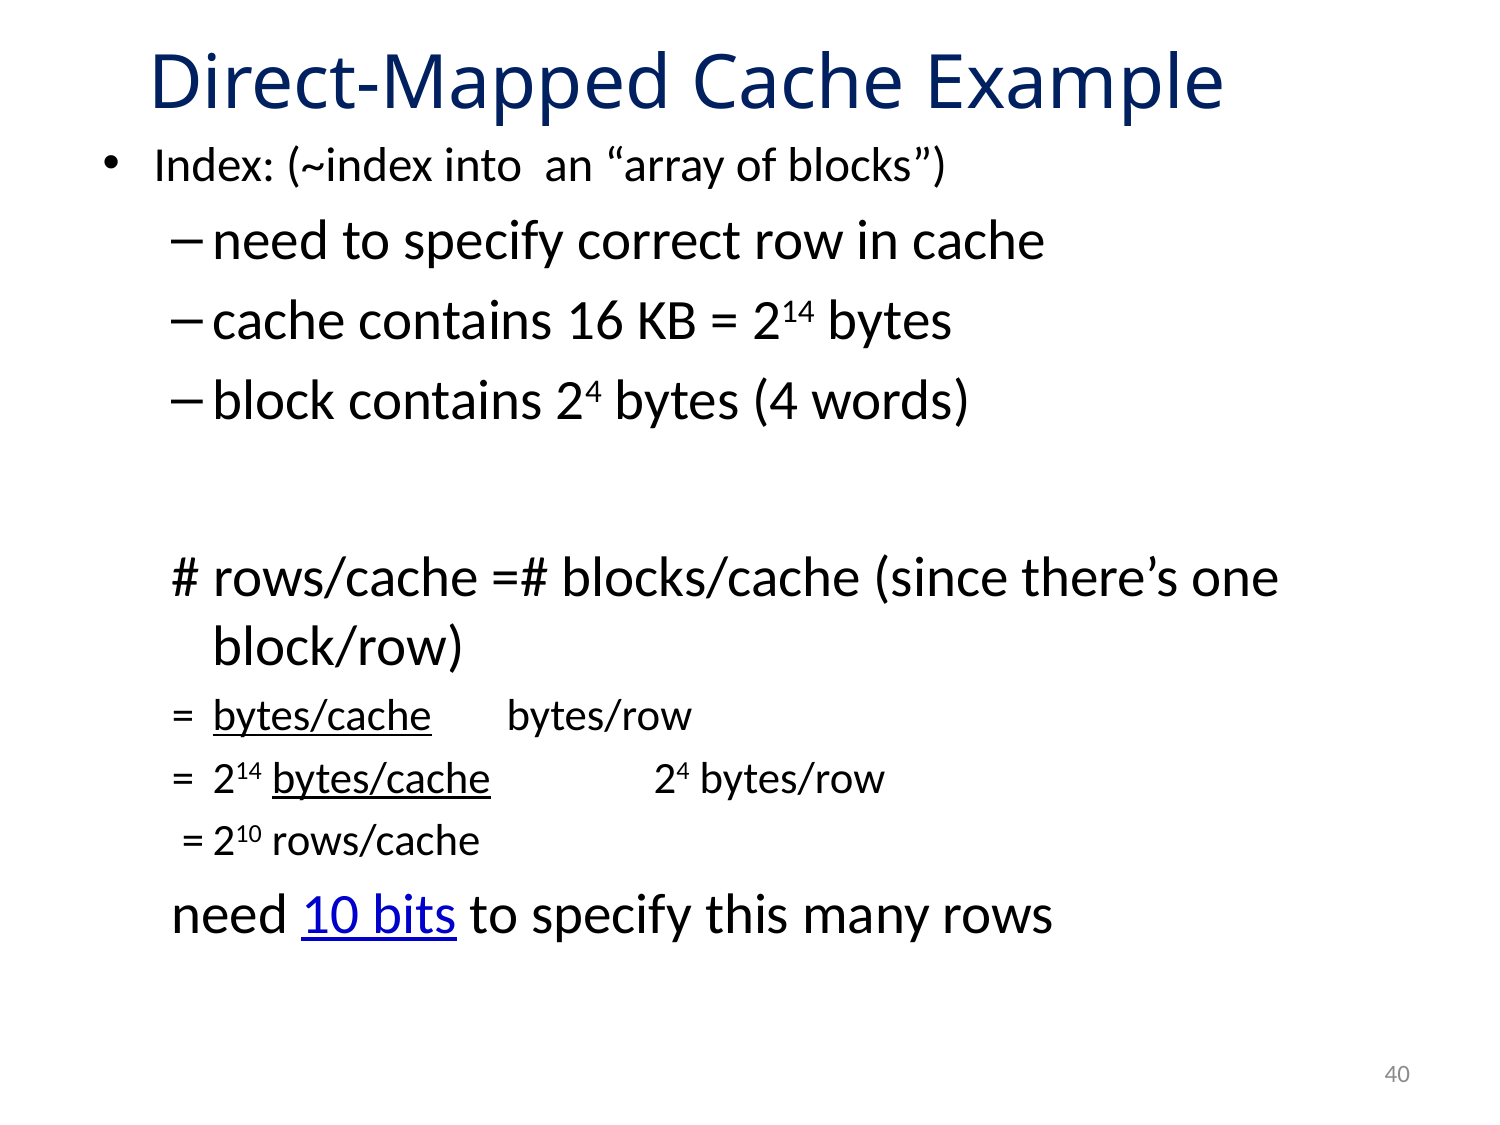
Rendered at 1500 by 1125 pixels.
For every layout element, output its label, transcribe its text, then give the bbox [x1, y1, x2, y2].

slide_number 40 [1074, 1042, 1425, 1103]
list Index: (~index into an “array of blocks”) need to specify correct row in cache cache contains 16 KB = 214 bytes block contains 24 bytes (4 words) # rows/cache =# blocks/cache (since there’s one block/row) = bytes/cache bytes/row = 214 bytes/cache 24 bytes/row = 210 rows/cache need 10 bits to specify this many rows [87, 125, 1388, 1050]
title Direct-Mapped Cache Example [99, 39, 1275, 118]
